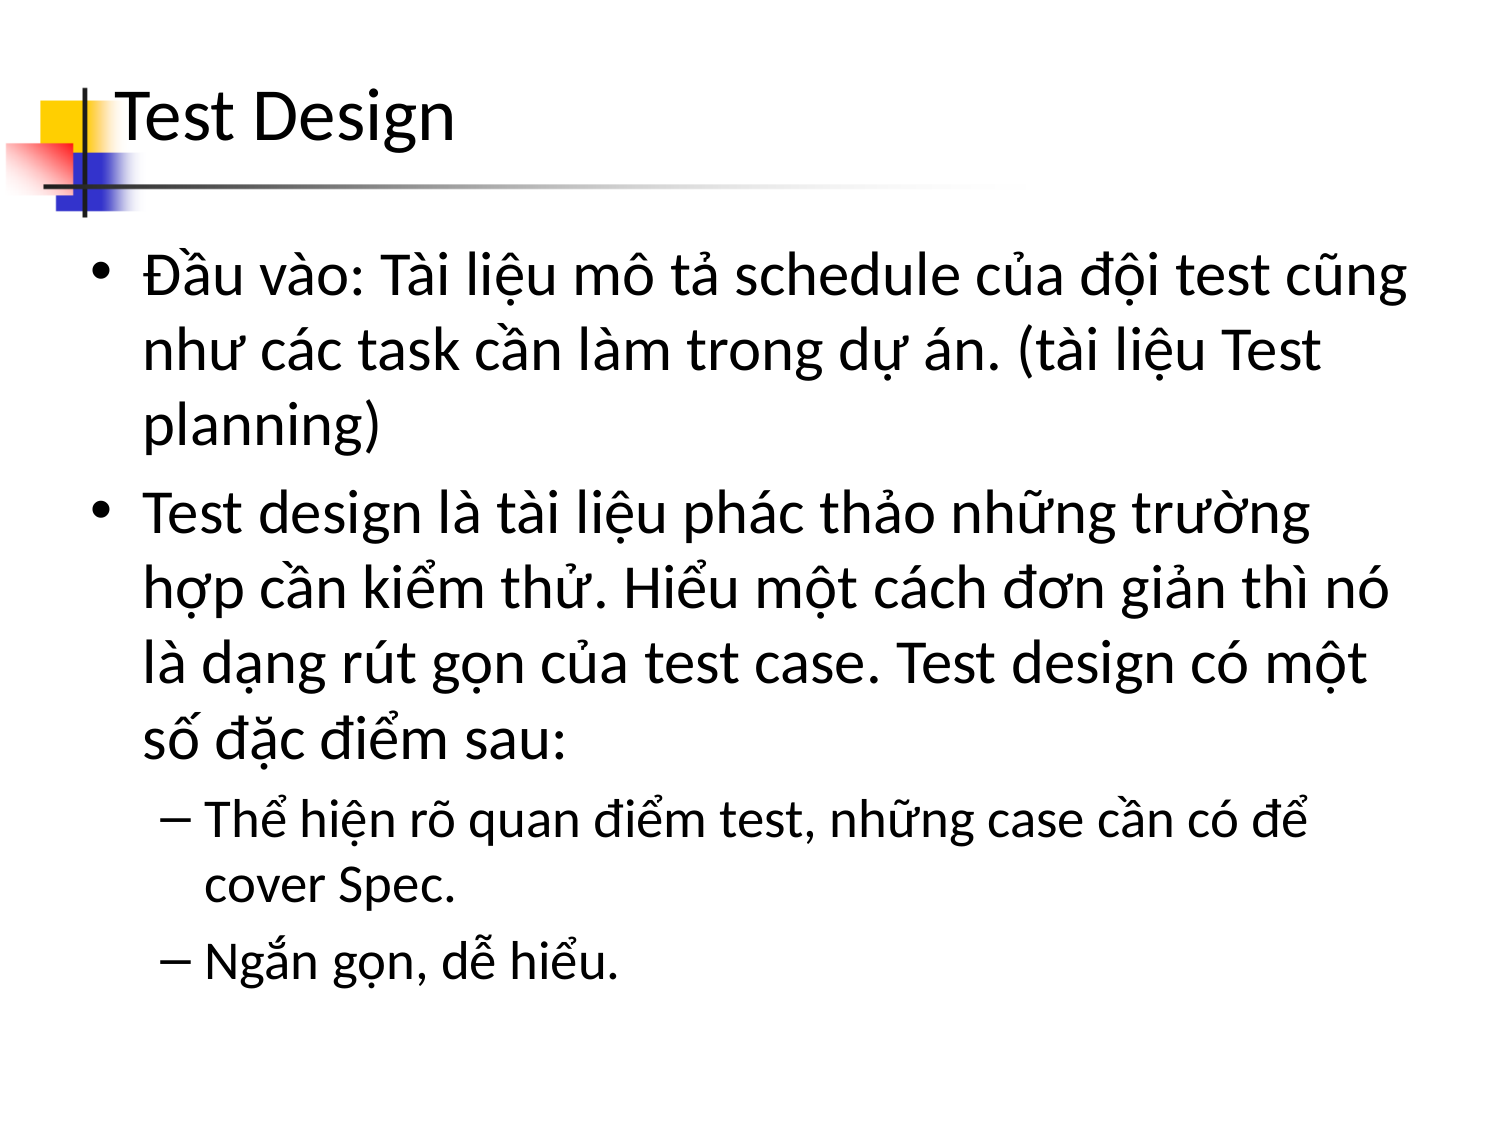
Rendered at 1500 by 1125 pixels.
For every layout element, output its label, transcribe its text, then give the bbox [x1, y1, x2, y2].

title Test Design [99, 45, 1425, 175]
list Đầu vào: Tài liệu mô tả schedule của đội test cũng như các task cần làm trong dự án. (tài liệu Test planning) Test design là tài liệu phác thảo những trường hợp cần kiểm thử. Hiểu một cách đơn giản thì nó là dạng rút gọn của test case. Test design có một số đặc điểm sau: Thể hiện rõ quan điểm test, những case cần có để cover Spec. Ngắn gọn, dễ hiểu. [75, 224, 1425, 1005]
picture [0, 74, 1091, 232]
